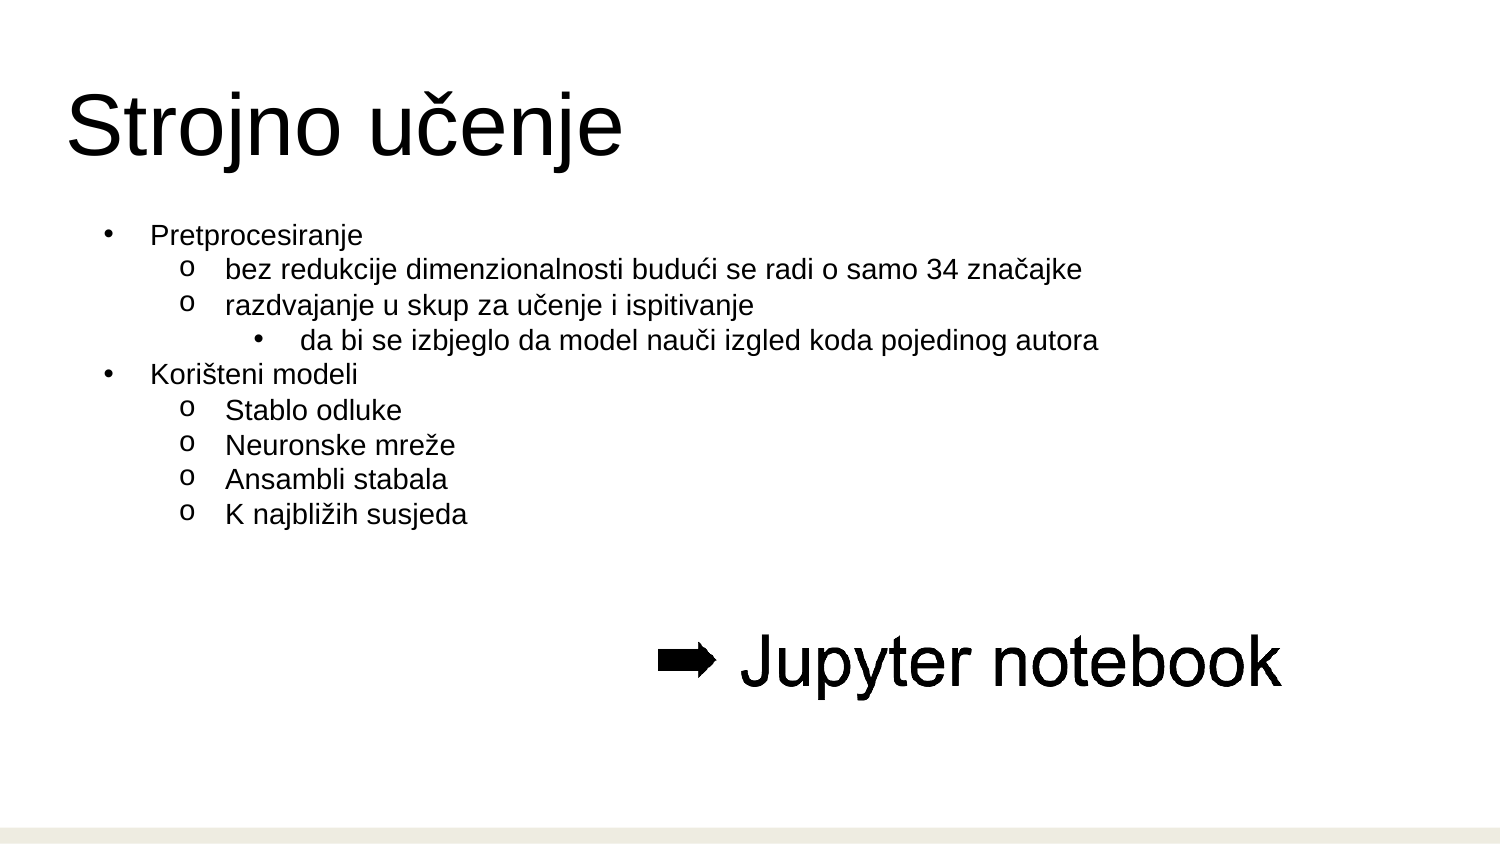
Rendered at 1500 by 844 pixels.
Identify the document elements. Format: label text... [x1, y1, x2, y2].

text_box Strojno učenje [51, 51, 1449, 189]
picture [623, 595, 1308, 727]
text_box Pretprocesiranje bez redukcije dimenzionalnosti budući se radi o samo 34 značajke razdvajanje u skup za učenje i ispitivanje da bi se izbjeglo da model nauči izgled koda pojedinog autora Korišteni modeli Stablo odluke Neuronske mreže Ansambli stabala K najbližih susjeda [51, 200, 1449, 752]
